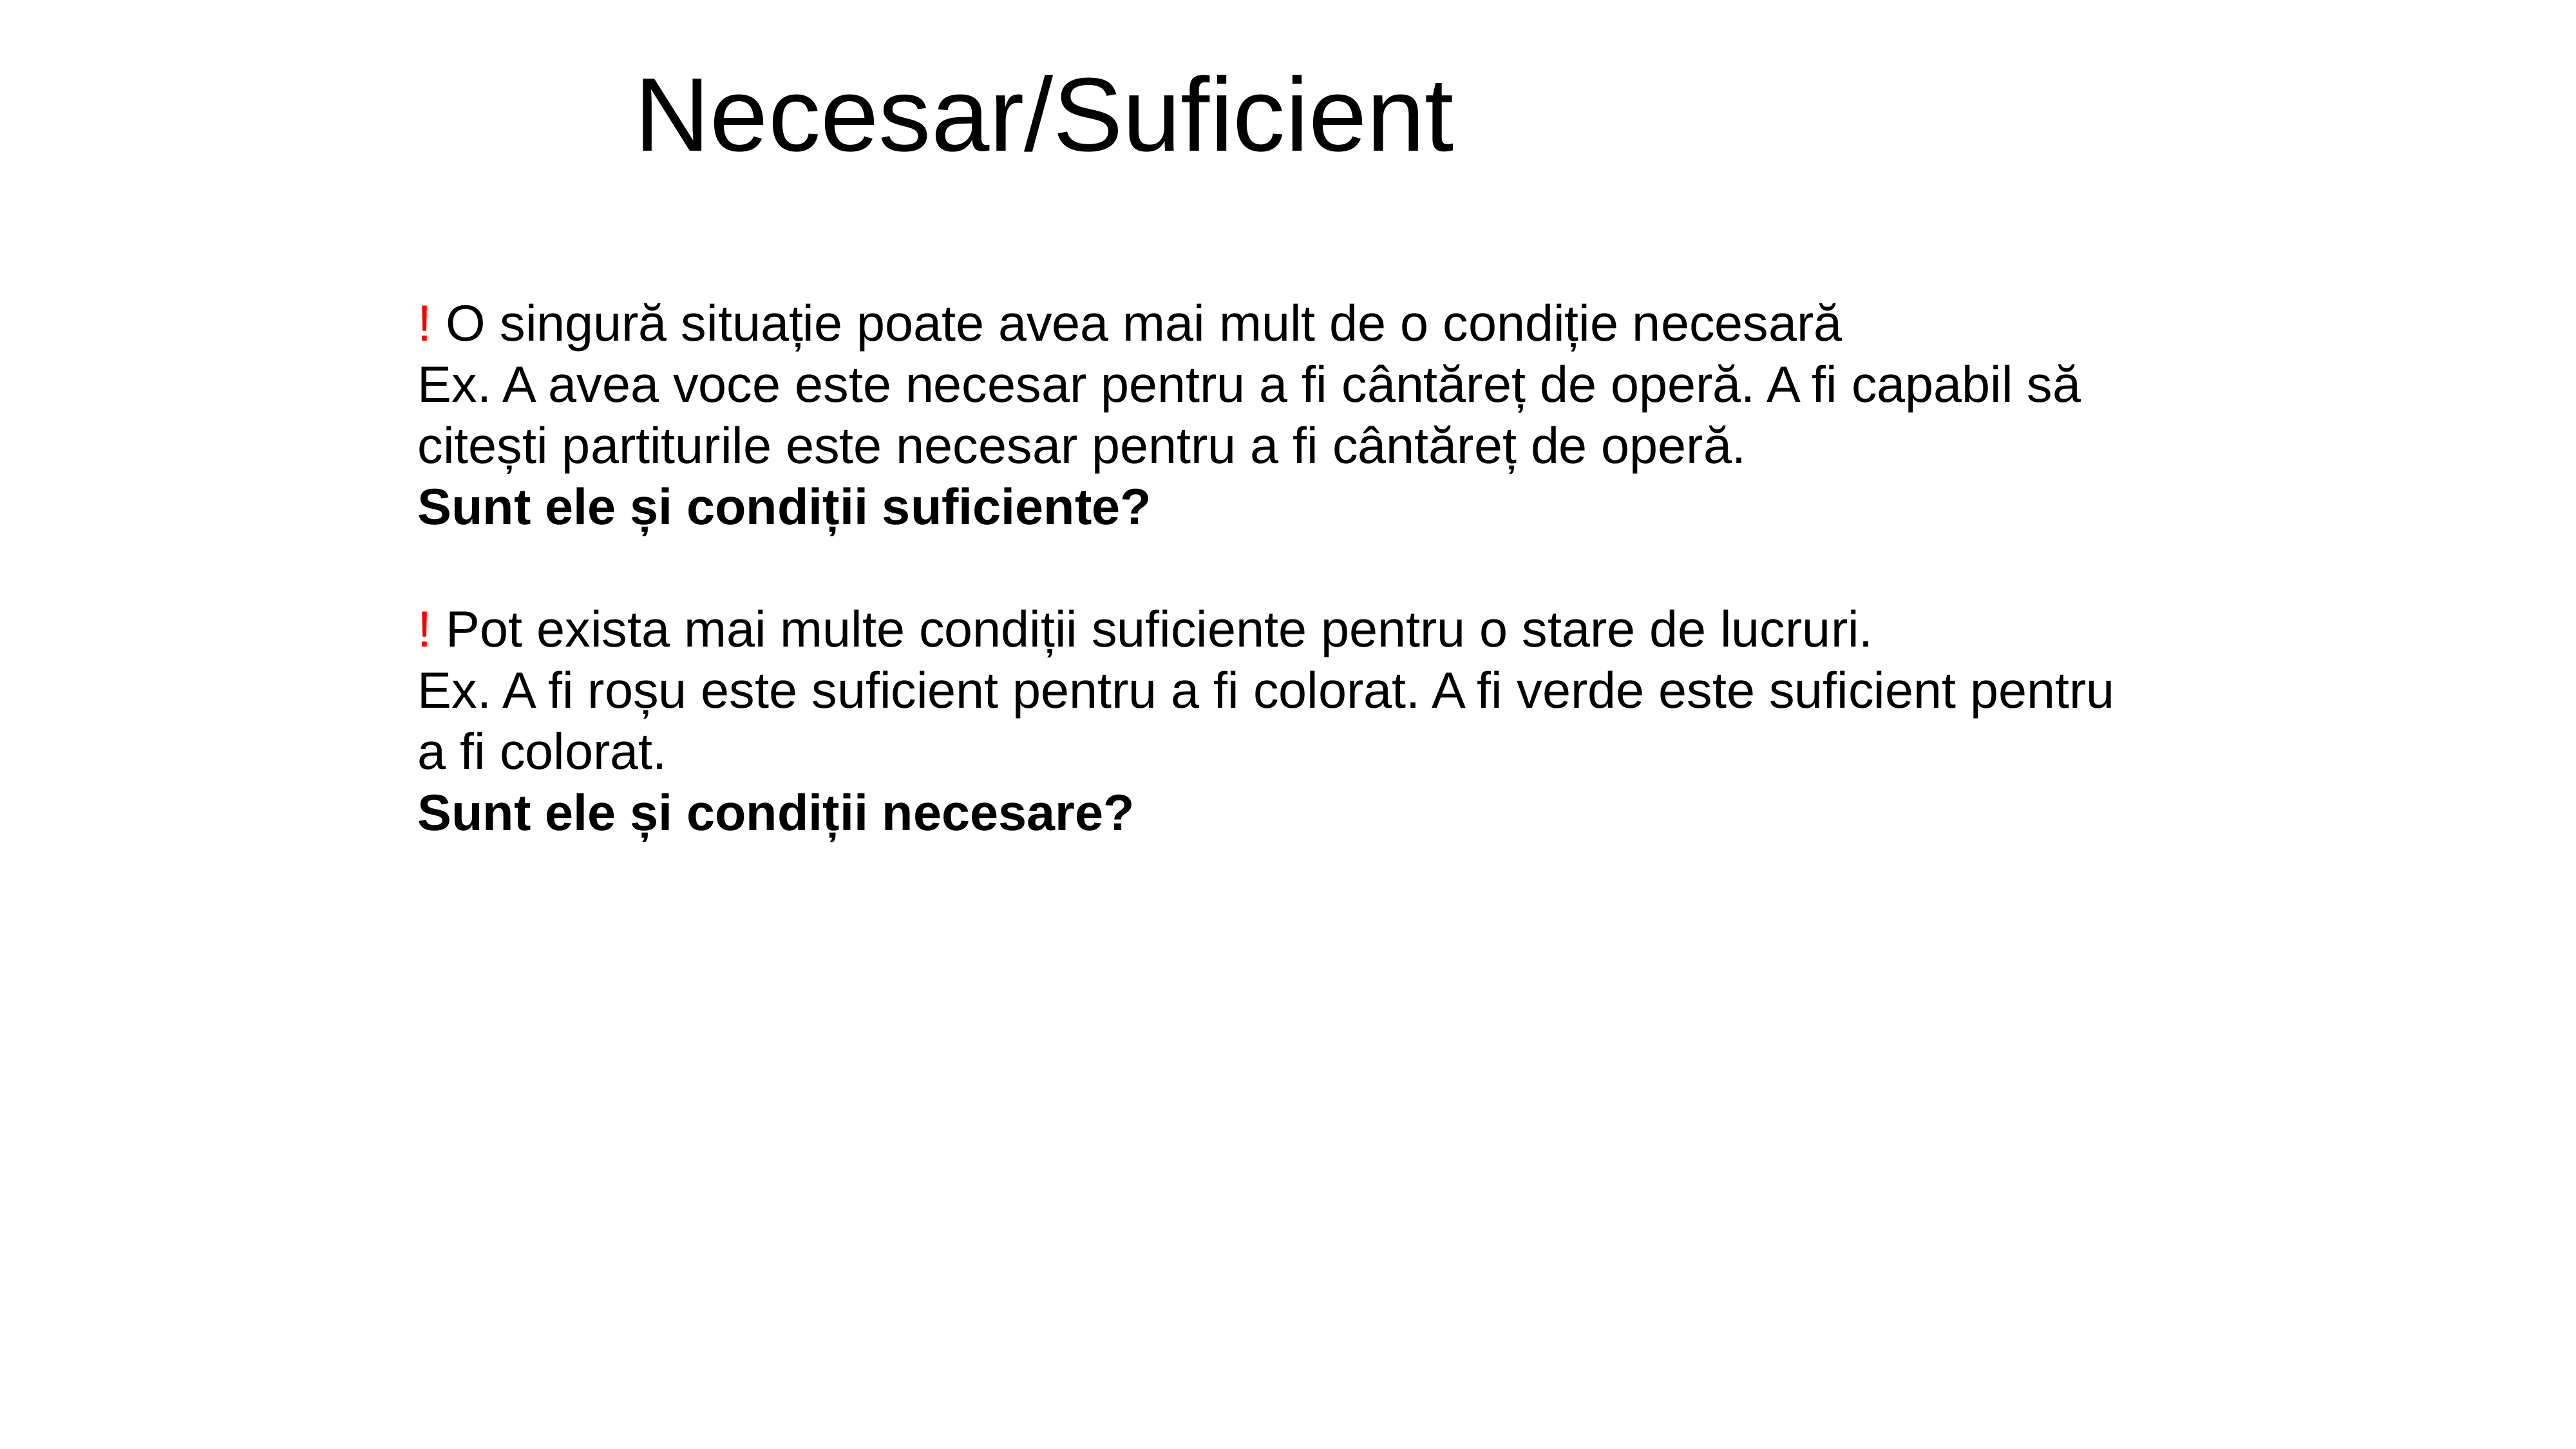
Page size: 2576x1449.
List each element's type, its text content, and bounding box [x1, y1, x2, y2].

list ! O singură situație poate avea mai mult de o condiție necesară Ex. A avea voce este necesar pentru a fi cântăreț de operă. A fi capabil să citești partiturile este necesar pentru a fi cântăreț de operă. Sunt ele și condiții suficiente? ! Pot exista mai multe condiții suficiente pentru o stare de lucruri. Ex. A fi roșu este suficient pentru a fi colorat. A fi verde este suficient pentru a fi colorat. Sunt ele și condiții necesare? [417, 289, 2159, 1417]
title Necesar/Suficient [634, 46, 1942, 177]
